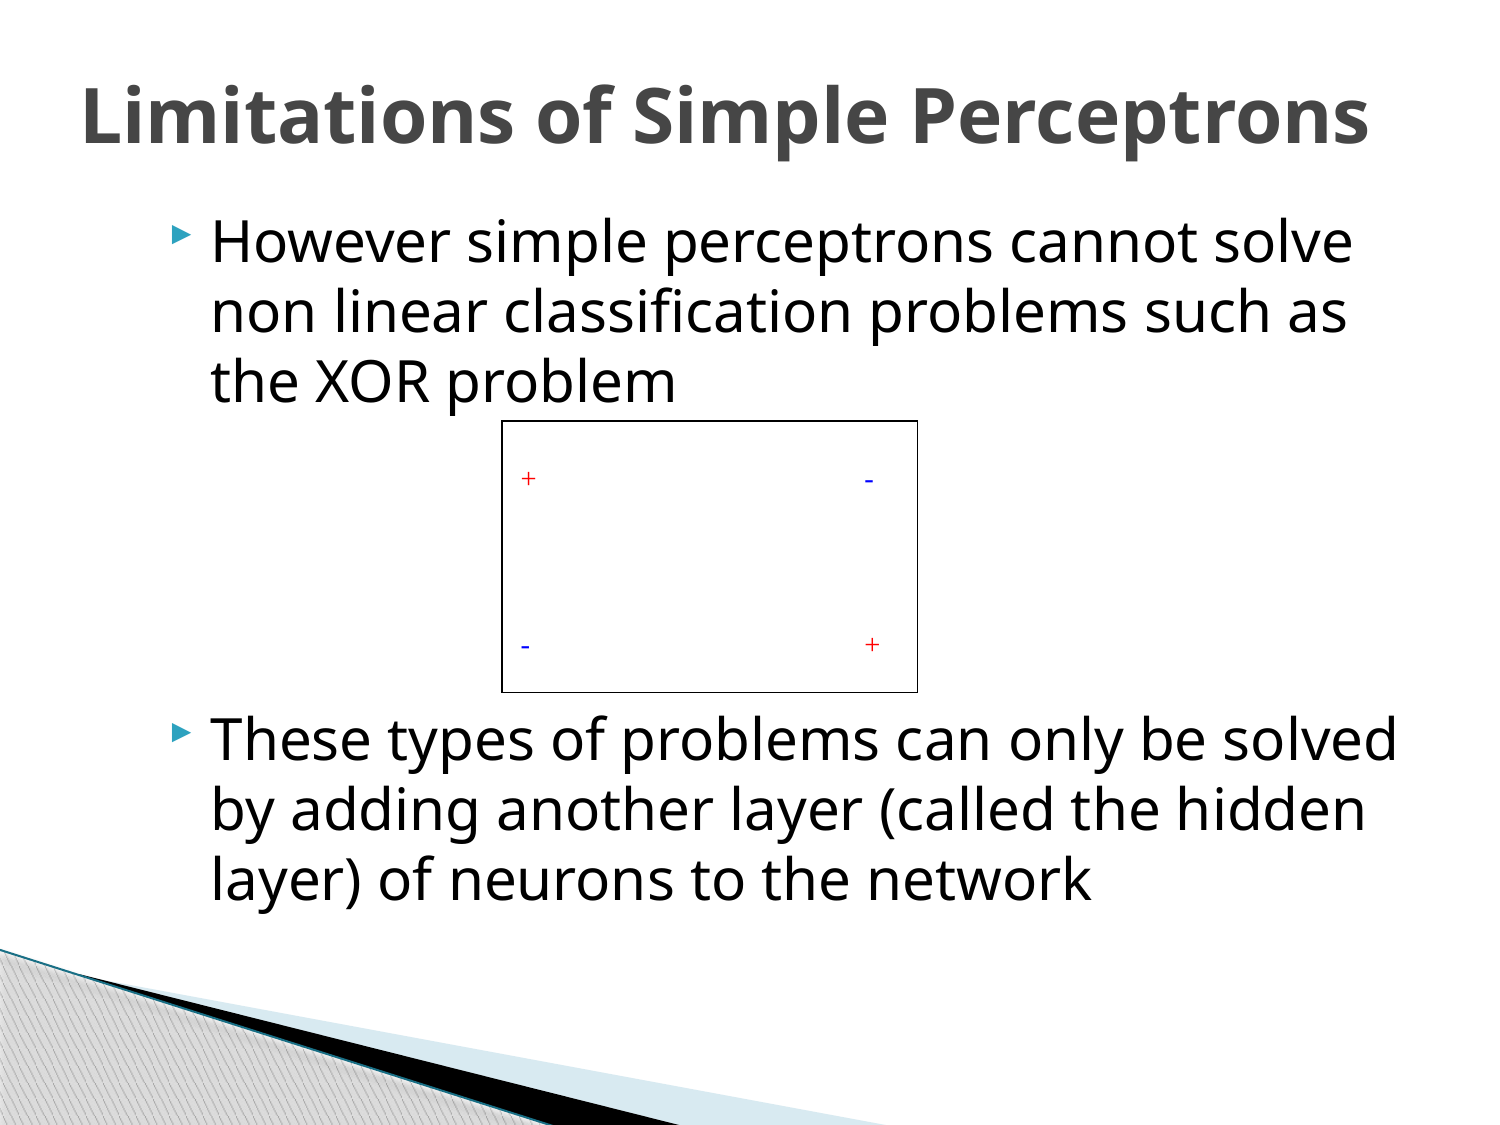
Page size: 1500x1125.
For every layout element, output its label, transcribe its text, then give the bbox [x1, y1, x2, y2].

title Limitations of Simple Perceptrons [64, 19, 1415, 207]
list However simple perceptrons cannot solve non linear classification problems such as the XOR problem These types of problems can only be solved by adding another layer (called the hidden layer) of neurons to the network [135, 196, 1424, 1066]
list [229, 420, 1400, 694]
